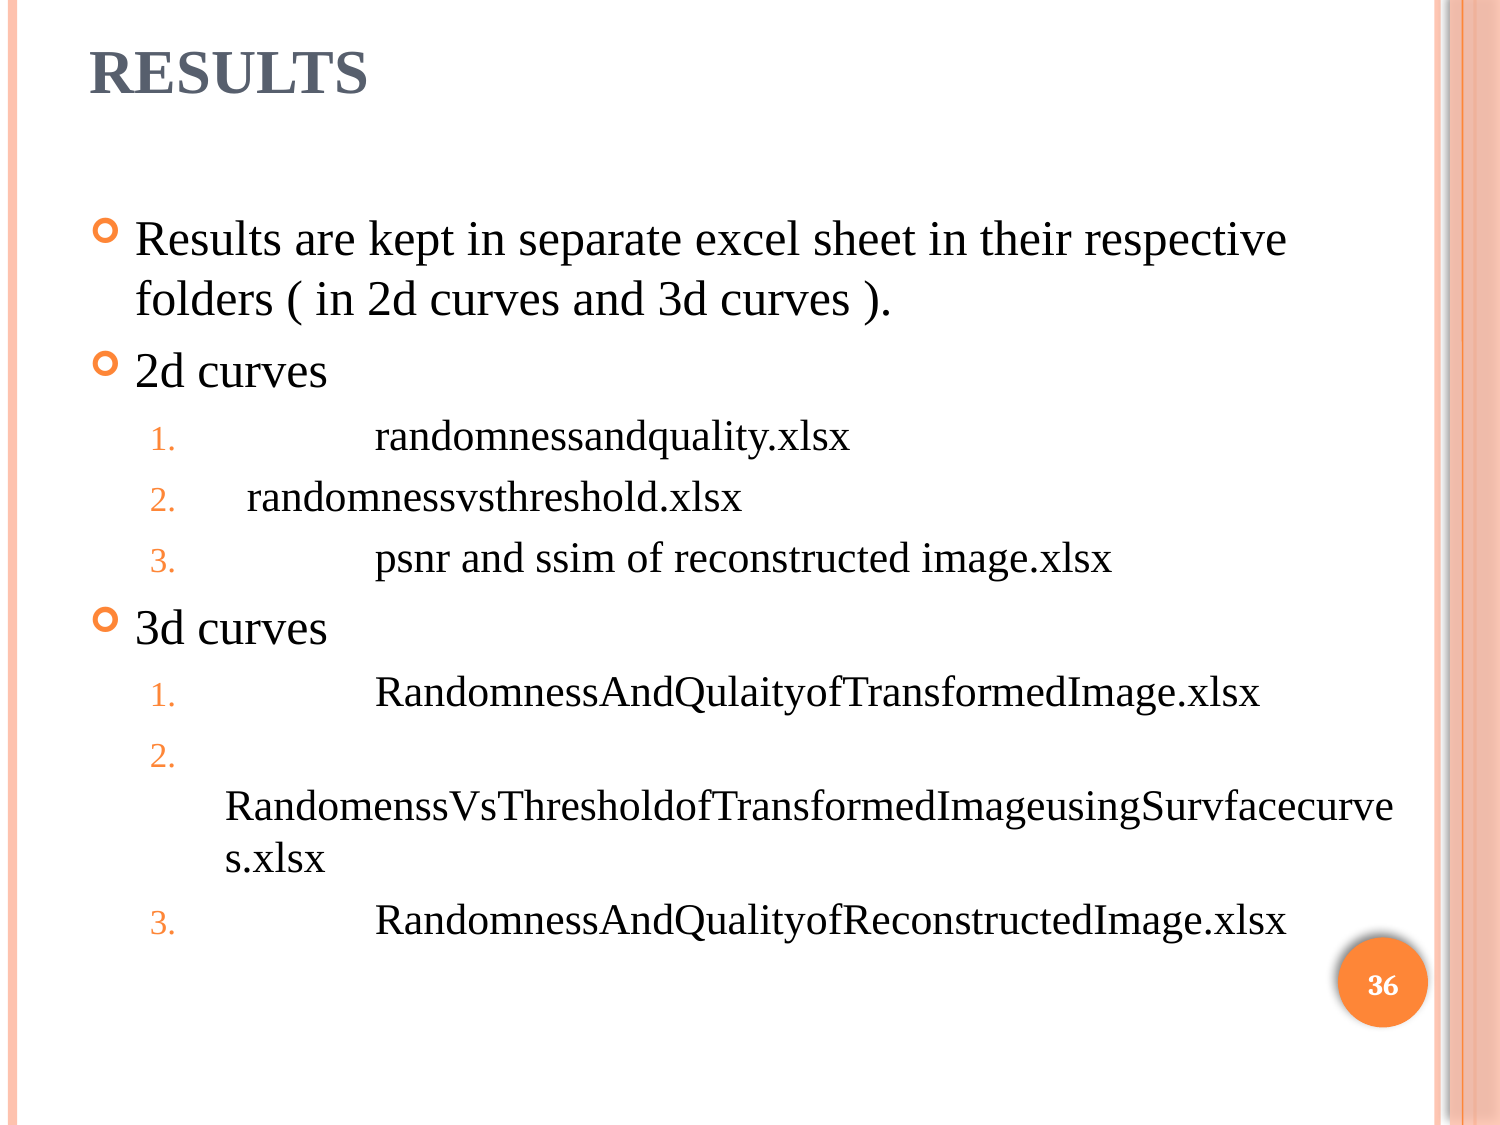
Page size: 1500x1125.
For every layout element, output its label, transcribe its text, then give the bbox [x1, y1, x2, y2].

list Results are kept in separate excel sheet in their respective folders ( in 2d curves and 3d curves ). 2d curves randomnessandquality.xlsx randomnessvsthreshold.xlsx psnr and ssim of reconstructed image.xlsx 3d curves RandomnessAndQulaityofTransformedImage.xlsx RandomenssVsThresholdofTransformedImageusingSurvfacecurves.xlsx RandomnessAndQualityofReconstructedImage.xlsx [75, 125, 1425, 1005]
title Results [75, 0, 1425, 114]
slide_number 36 [1333, 940, 1434, 1027]
